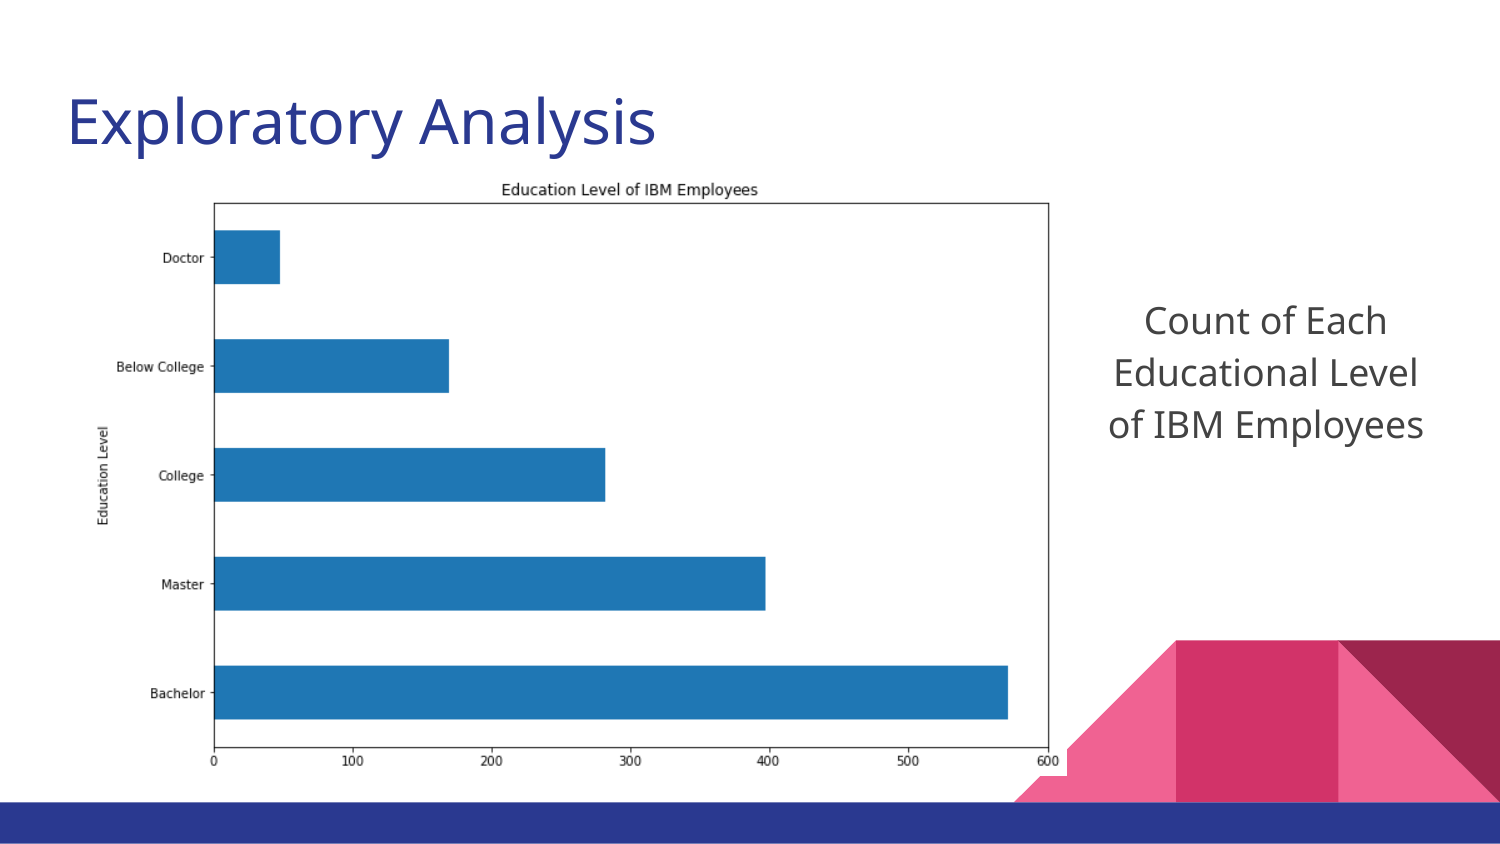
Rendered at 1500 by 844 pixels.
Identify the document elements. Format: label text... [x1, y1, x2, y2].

list Count of Each Educational Level of IBM Employees [1083, 275, 1449, 474]
picture [91, 175, 1067, 776]
title Exploratory Analysis [51, 67, 1449, 167]
